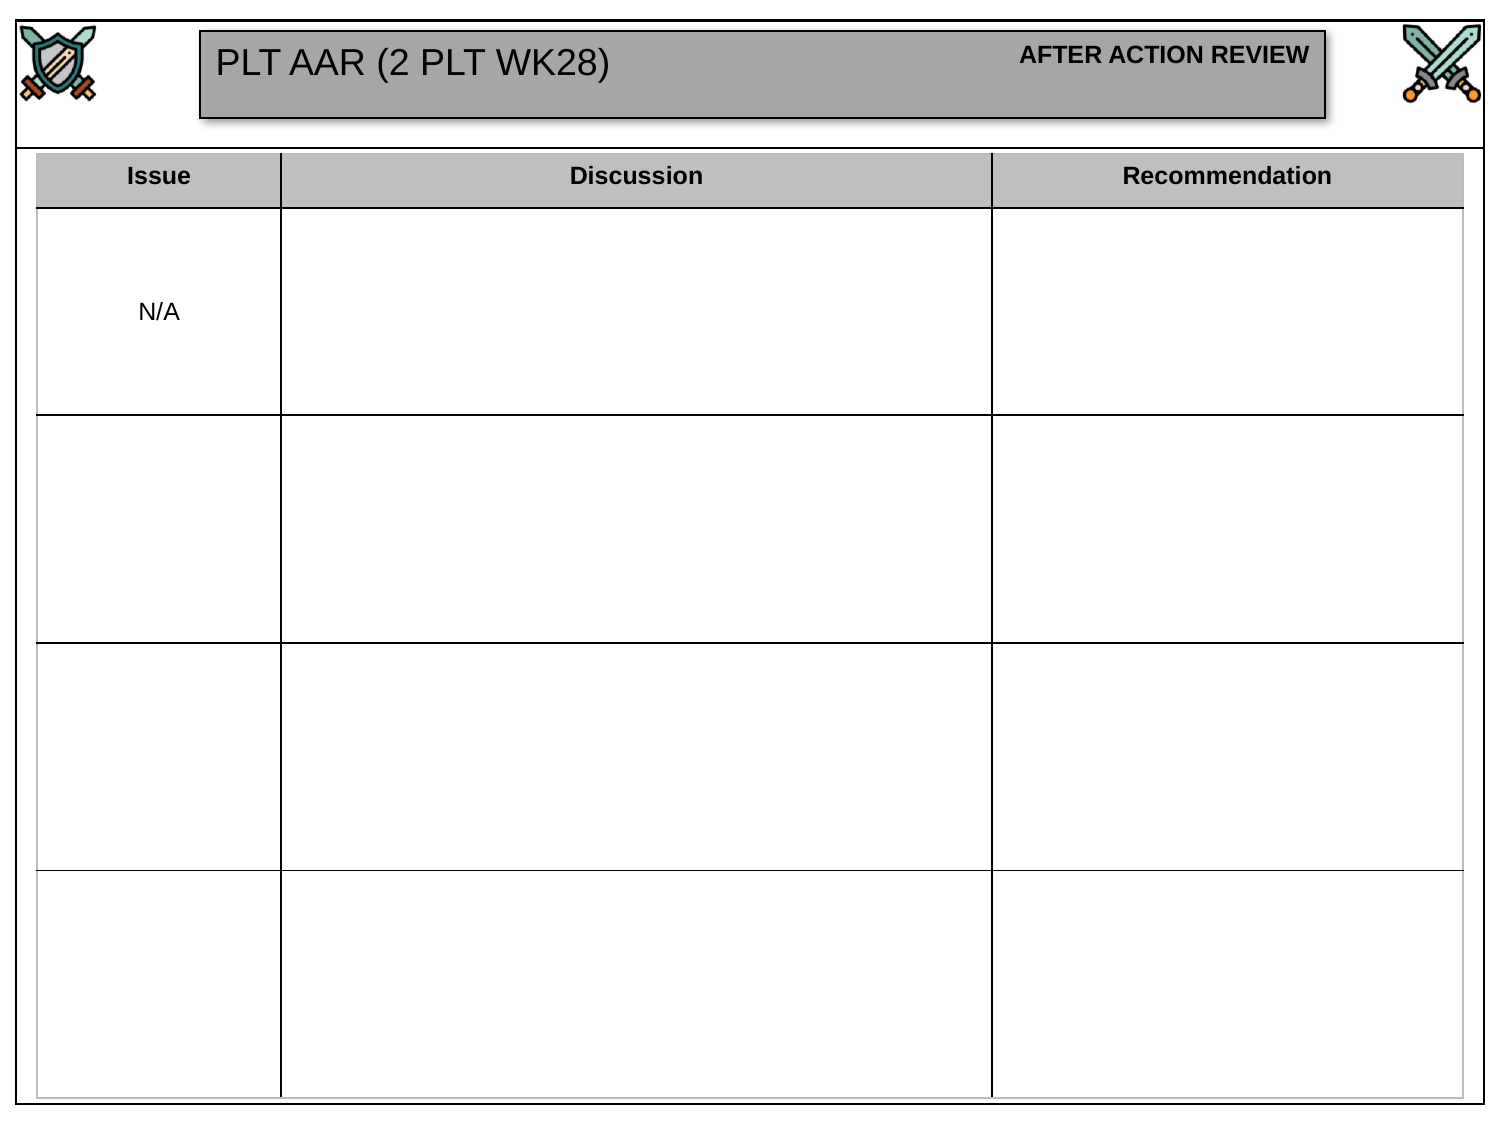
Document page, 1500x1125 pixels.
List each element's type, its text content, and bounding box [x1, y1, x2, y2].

table_cell [282, 871, 991, 1097]
table_cell [993, 644, 1462, 870]
table_cell [993, 209, 1462, 414]
table_header Recommendation [993, 155, 1462, 207]
table_cell [38, 871, 280, 1097]
text_box PLT AAR (2 PLT WK28) [200, 30, 626, 91]
picture [1399, 20, 1484, 107]
table_cell [282, 644, 991, 870]
table_cell [282, 209, 991, 414]
table_header Issue [38, 155, 280, 207]
table_cell [38, 644, 280, 870]
table_header Discussion [282, 155, 991, 207]
table_cell [282, 416, 991, 642]
table_cell [993, 416, 1462, 642]
table_cell N/A [38, 209, 280, 414]
picture [15, 20, 100, 105]
table_cell [993, 871, 1462, 1097]
table_cell [38, 416, 280, 642]
